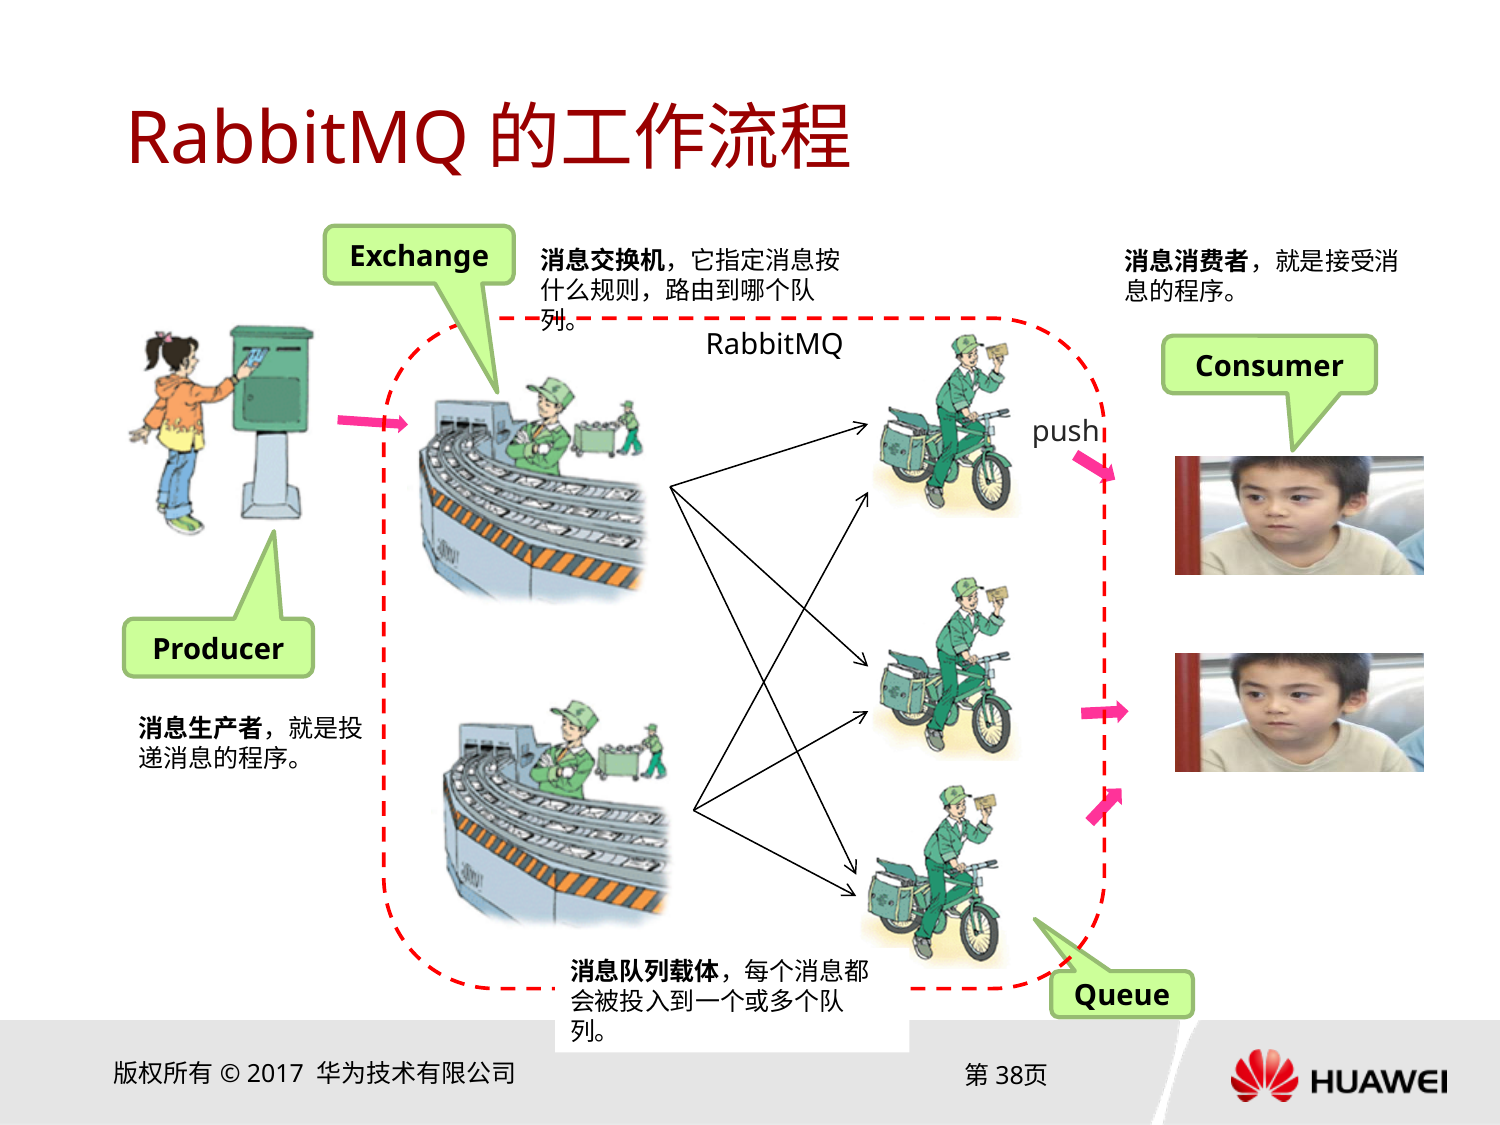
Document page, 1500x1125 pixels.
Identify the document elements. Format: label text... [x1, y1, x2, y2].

picture [0, 1020, 1500, 1125]
title RabbitMQ的工作流程 [111, 63, 1412, 207]
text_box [123, 225, 1430, 1024]
